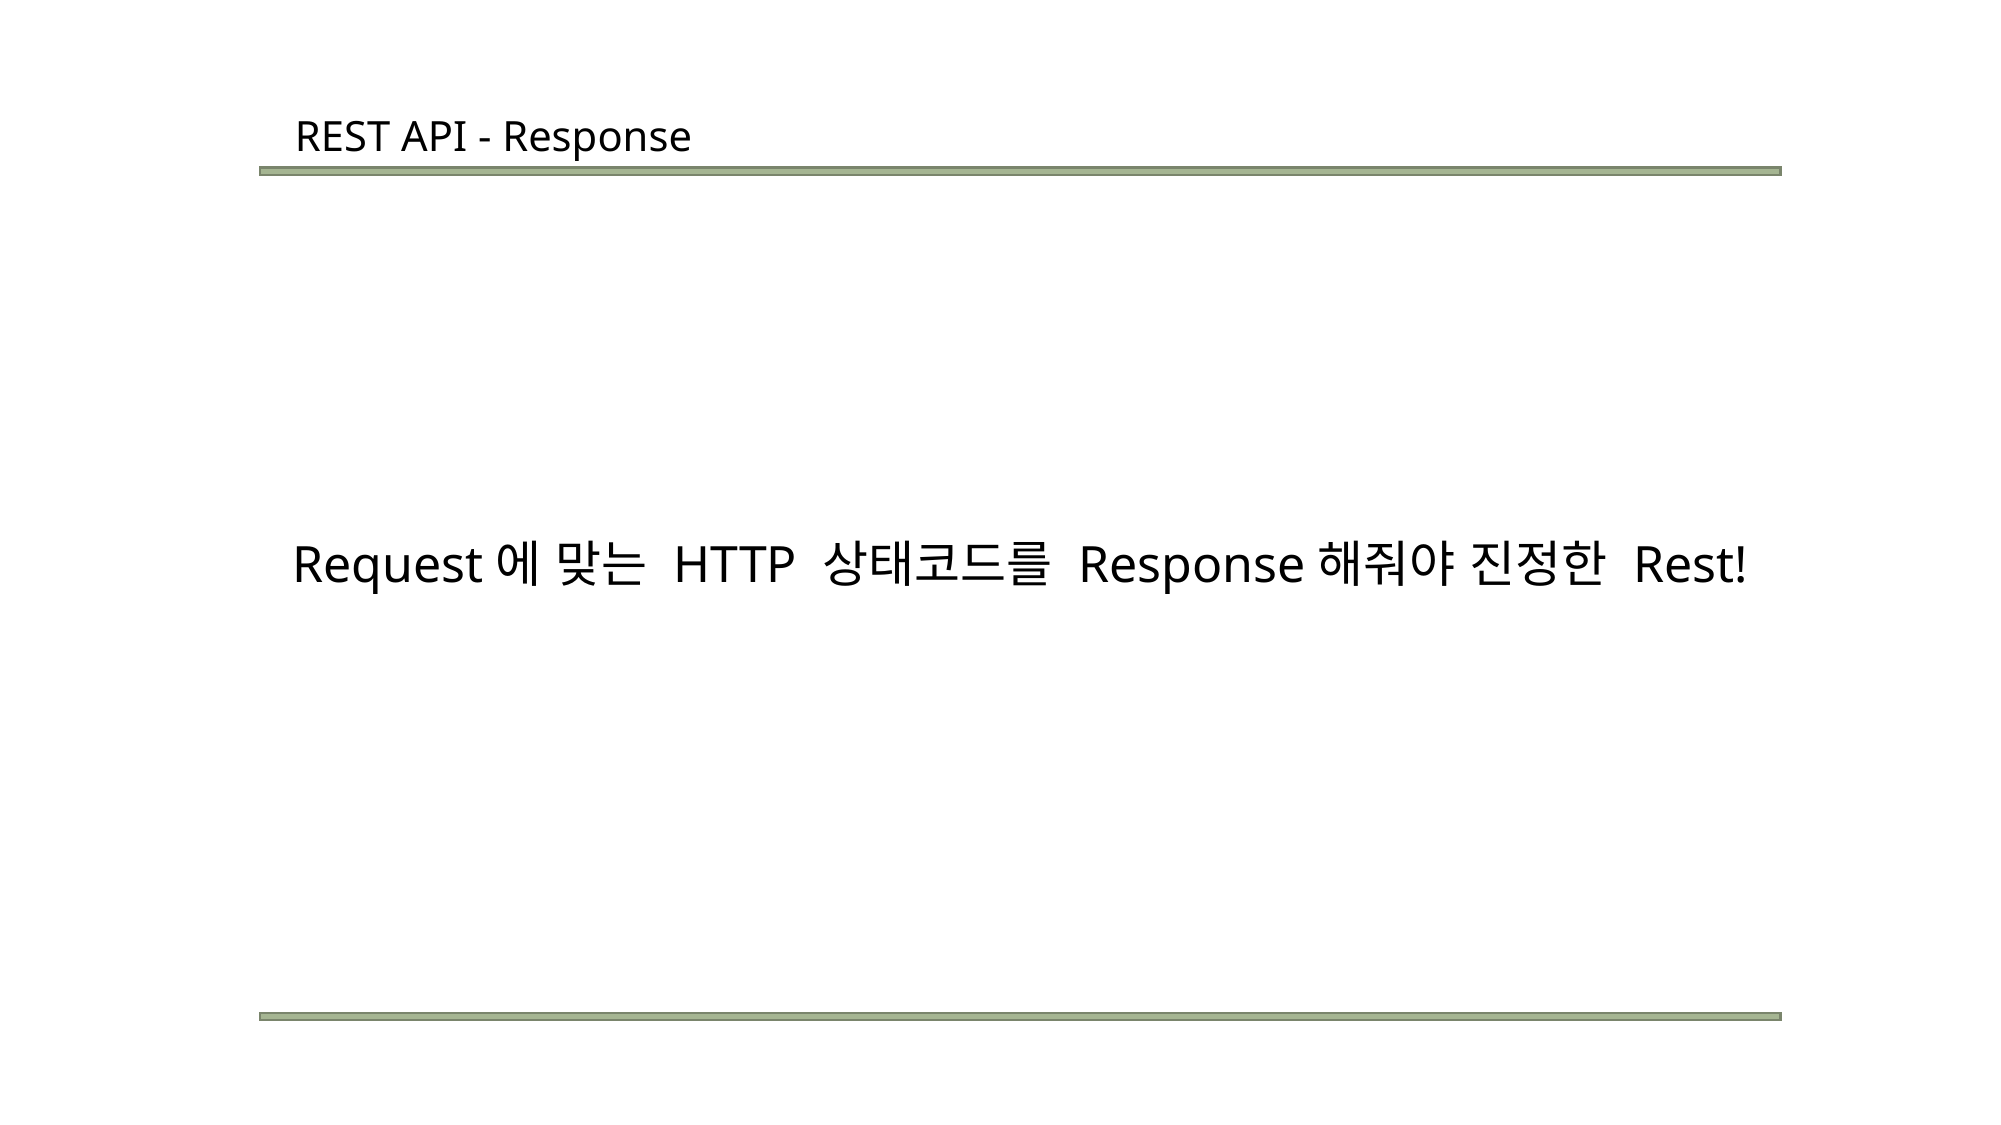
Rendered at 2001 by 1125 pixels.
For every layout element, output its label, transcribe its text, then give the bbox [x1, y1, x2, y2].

text_box Request에 맞는 HTTP 상태코드를 Response해줘야 진정한 Rest! [260, 524, 1781, 600]
text_box REST API - Response [280, 101, 708, 167]
text_box [259, 1012, 1782, 1021]
text_box [259, 166, 1782, 176]
